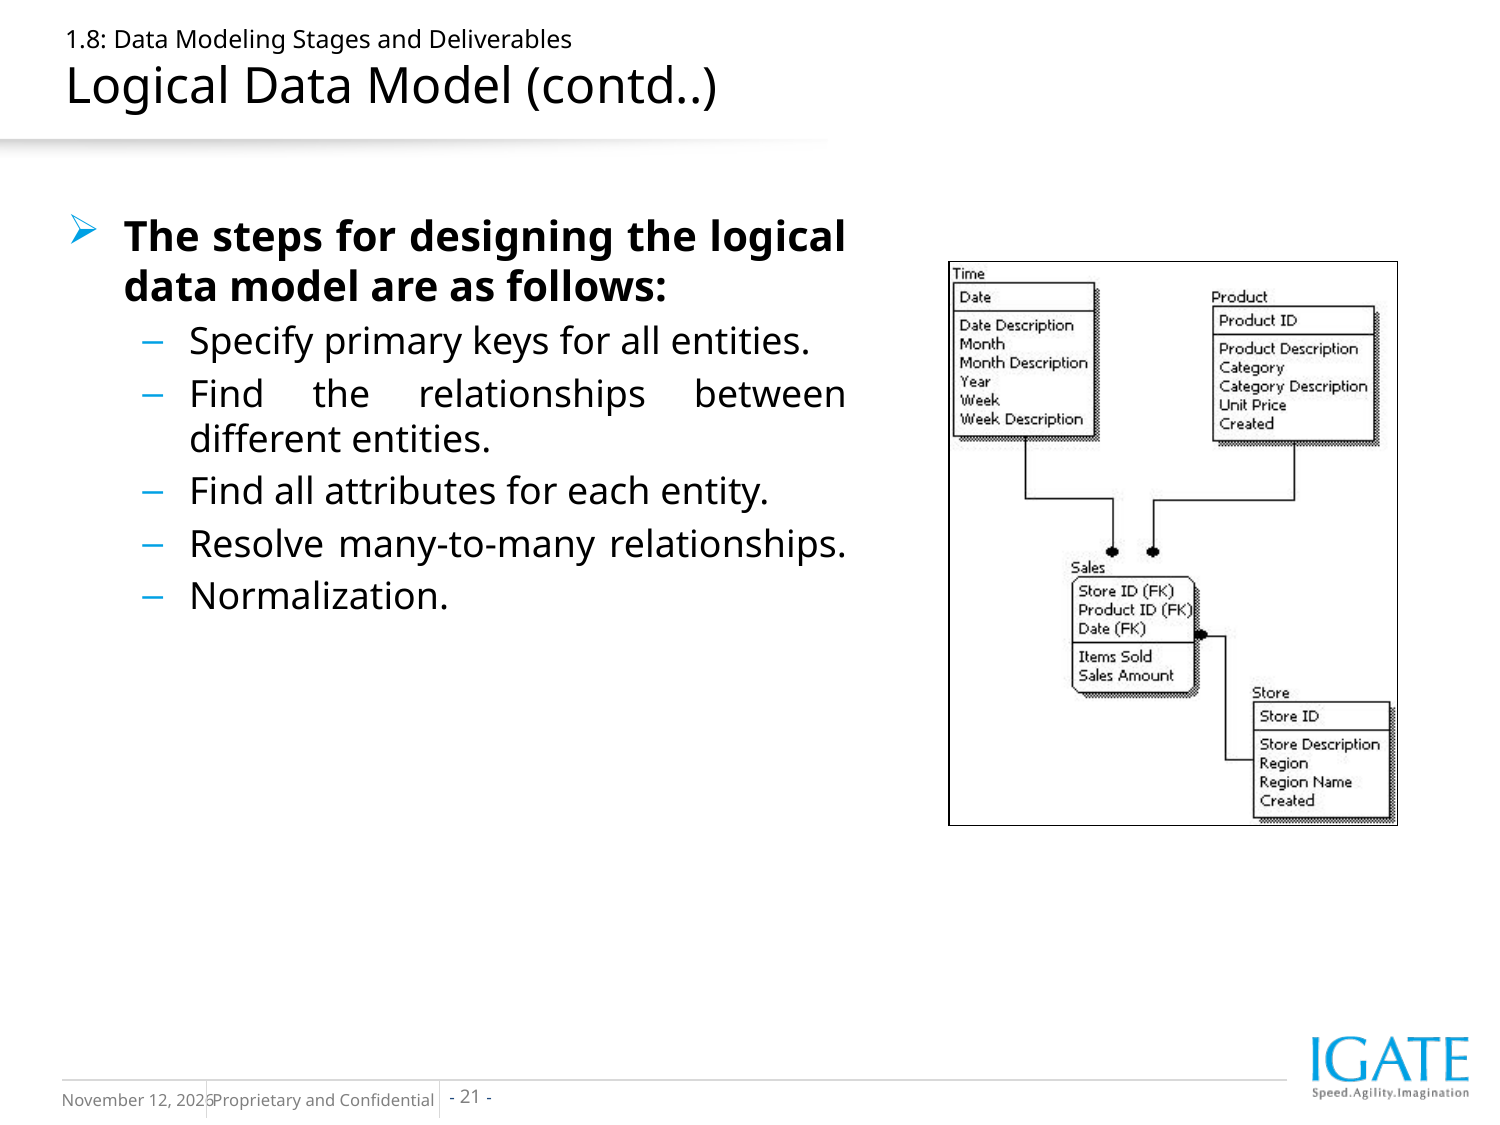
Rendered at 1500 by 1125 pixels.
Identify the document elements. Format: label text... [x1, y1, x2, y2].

picture [949, 262, 1398, 826]
list The steps for designing the logical data model are as follows: Specify primary keys for all entities. Find the relationships between different entities. Find all attributes for each entity. Resolve many-to-many relationships. Normalization. [52, 202, 863, 1025]
picture [0, 112, 919, 174]
picture [1304, 1028, 1475, 1105]
title 1.8: Data Modeling Stages and Deliverables Logical Data Model (contd..) [50, 3, 1400, 134]
